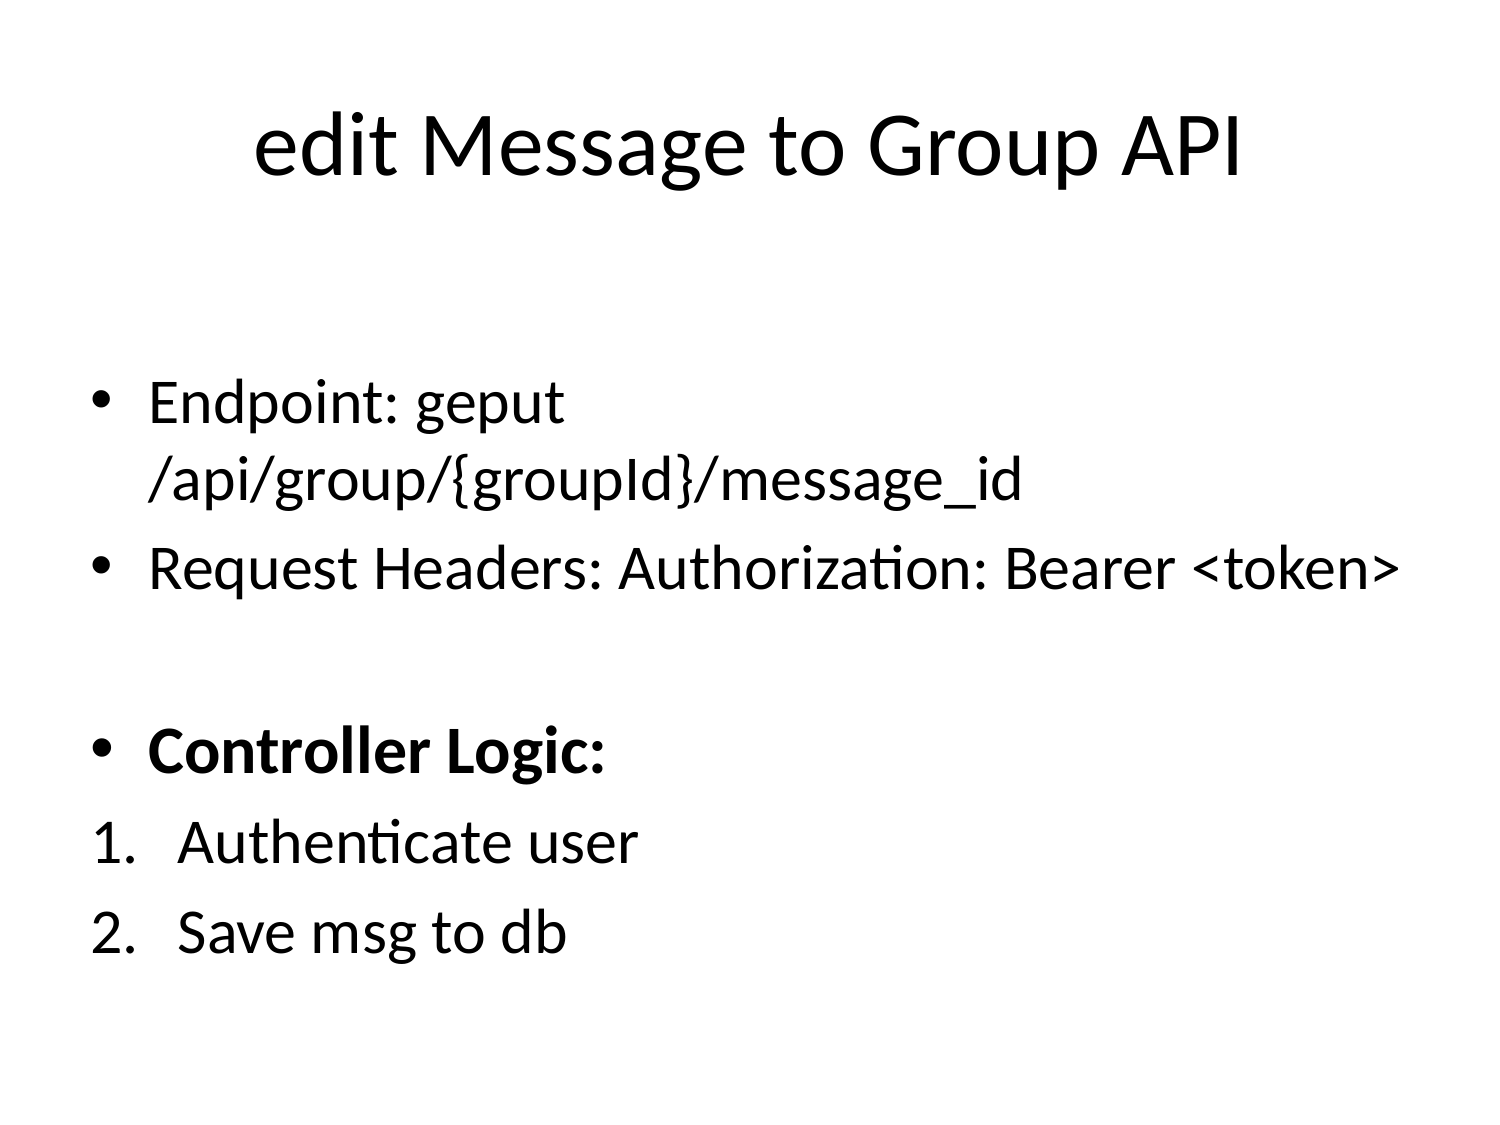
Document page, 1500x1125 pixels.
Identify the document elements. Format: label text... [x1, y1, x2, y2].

title edit Message to Group API [75, 45, 1425, 233]
list Endpoint: geput /api/group/{groupId}/message_id Request Headers: Authorization: Bearer <token> Controller Logic: Authenticate user Save msg to db [75, 262, 1425, 1005]
